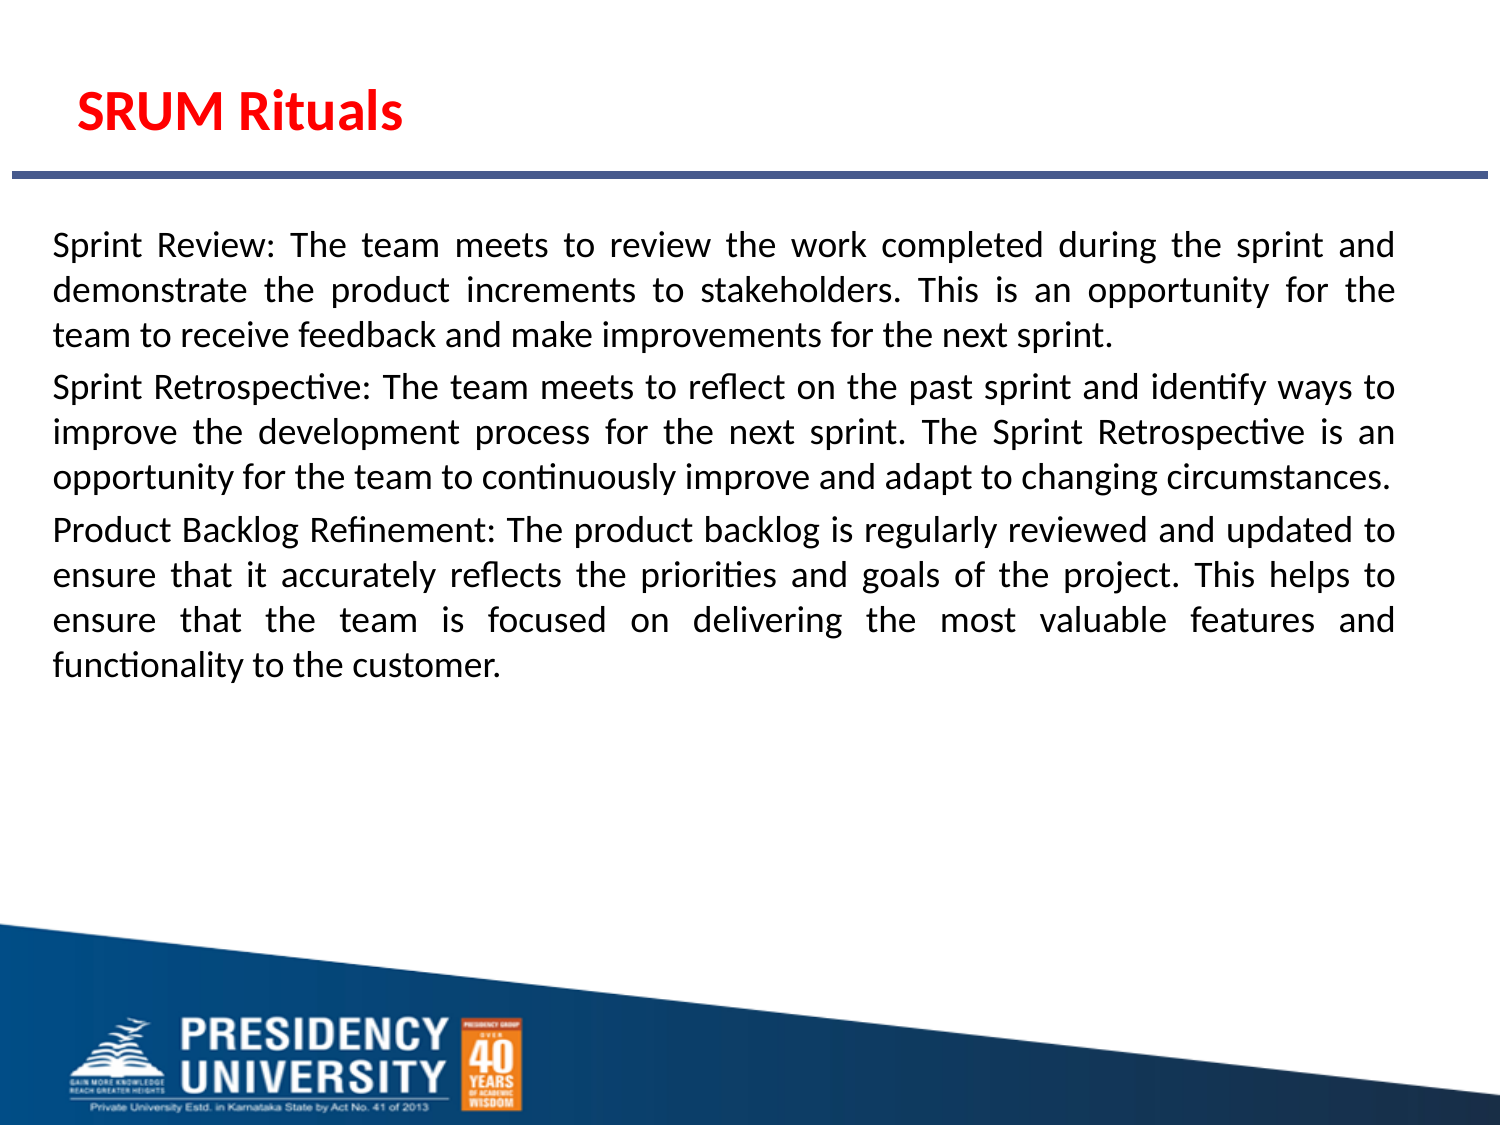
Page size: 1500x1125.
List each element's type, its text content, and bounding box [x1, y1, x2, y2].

title SRUM Rituals [62, 0, 1375, 150]
picture [0, 921, 1500, 1125]
subtitle Sprint Review: The team meets to review the work completed during the sprint and demonstrate the product increments to stakeholders. This is an opportunity for the team to receive feedback and make improvements for the next sprint. Sprint Retrospective: The team meets to reflect on the past sprint and identify ways to improve the development process for the next sprint. The Sprint Retrospective is an opportunity for the team to continuously improve and adapt to changing circumstances. Product Backlog Refinement: The product backlog is regularly reviewed and updated to ensure that it accurately reflects the priorities and goals of the project. This helps to ensure that the team is focused on delivering the most valuable features and functionality to the customer. [37, 212, 1413, 988]
